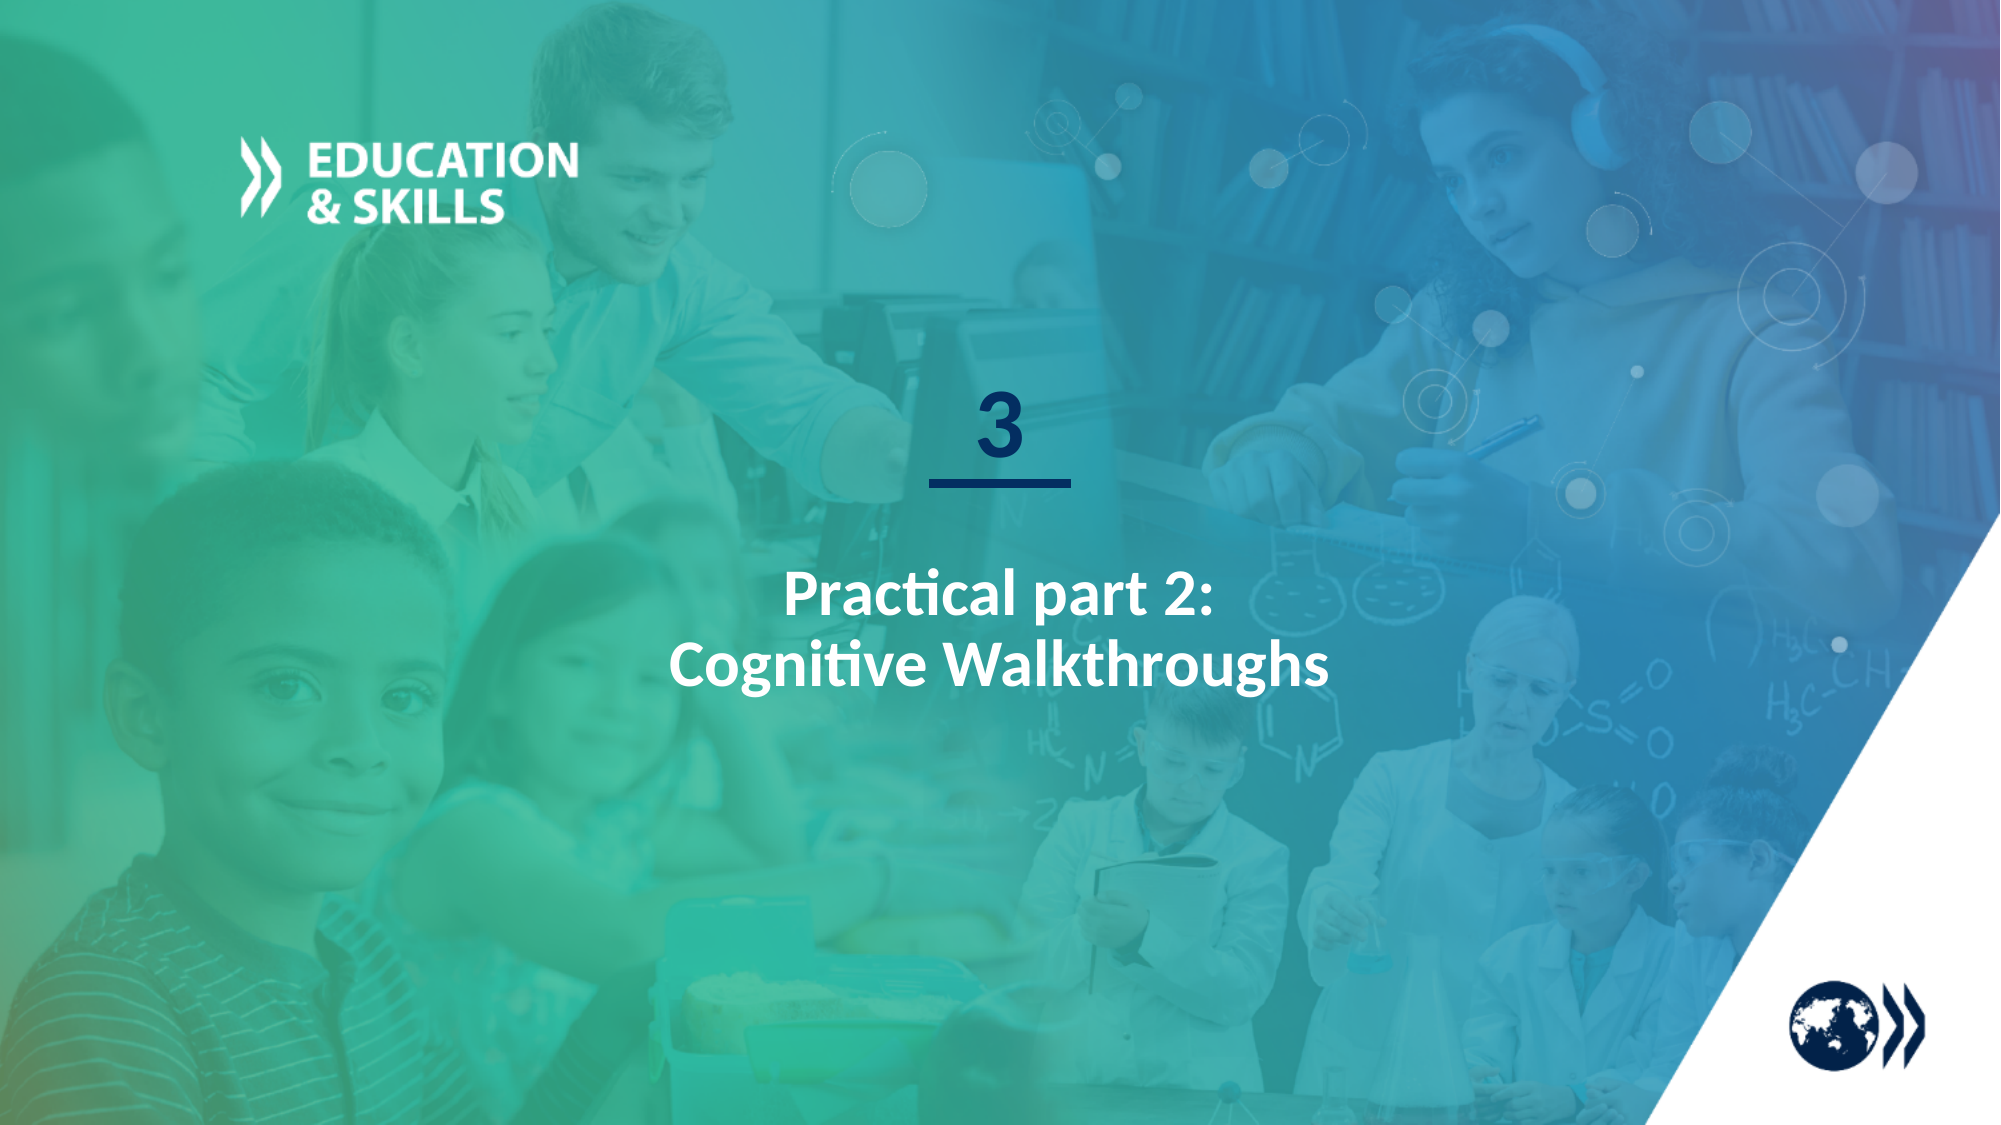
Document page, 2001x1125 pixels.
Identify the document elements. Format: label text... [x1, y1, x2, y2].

picture [0, 0, 2000, 1125]
list Practical part 2: Cognitive Walkthroughs [335, 542, 1665, 716]
list 3 [921, 374, 1079, 476]
